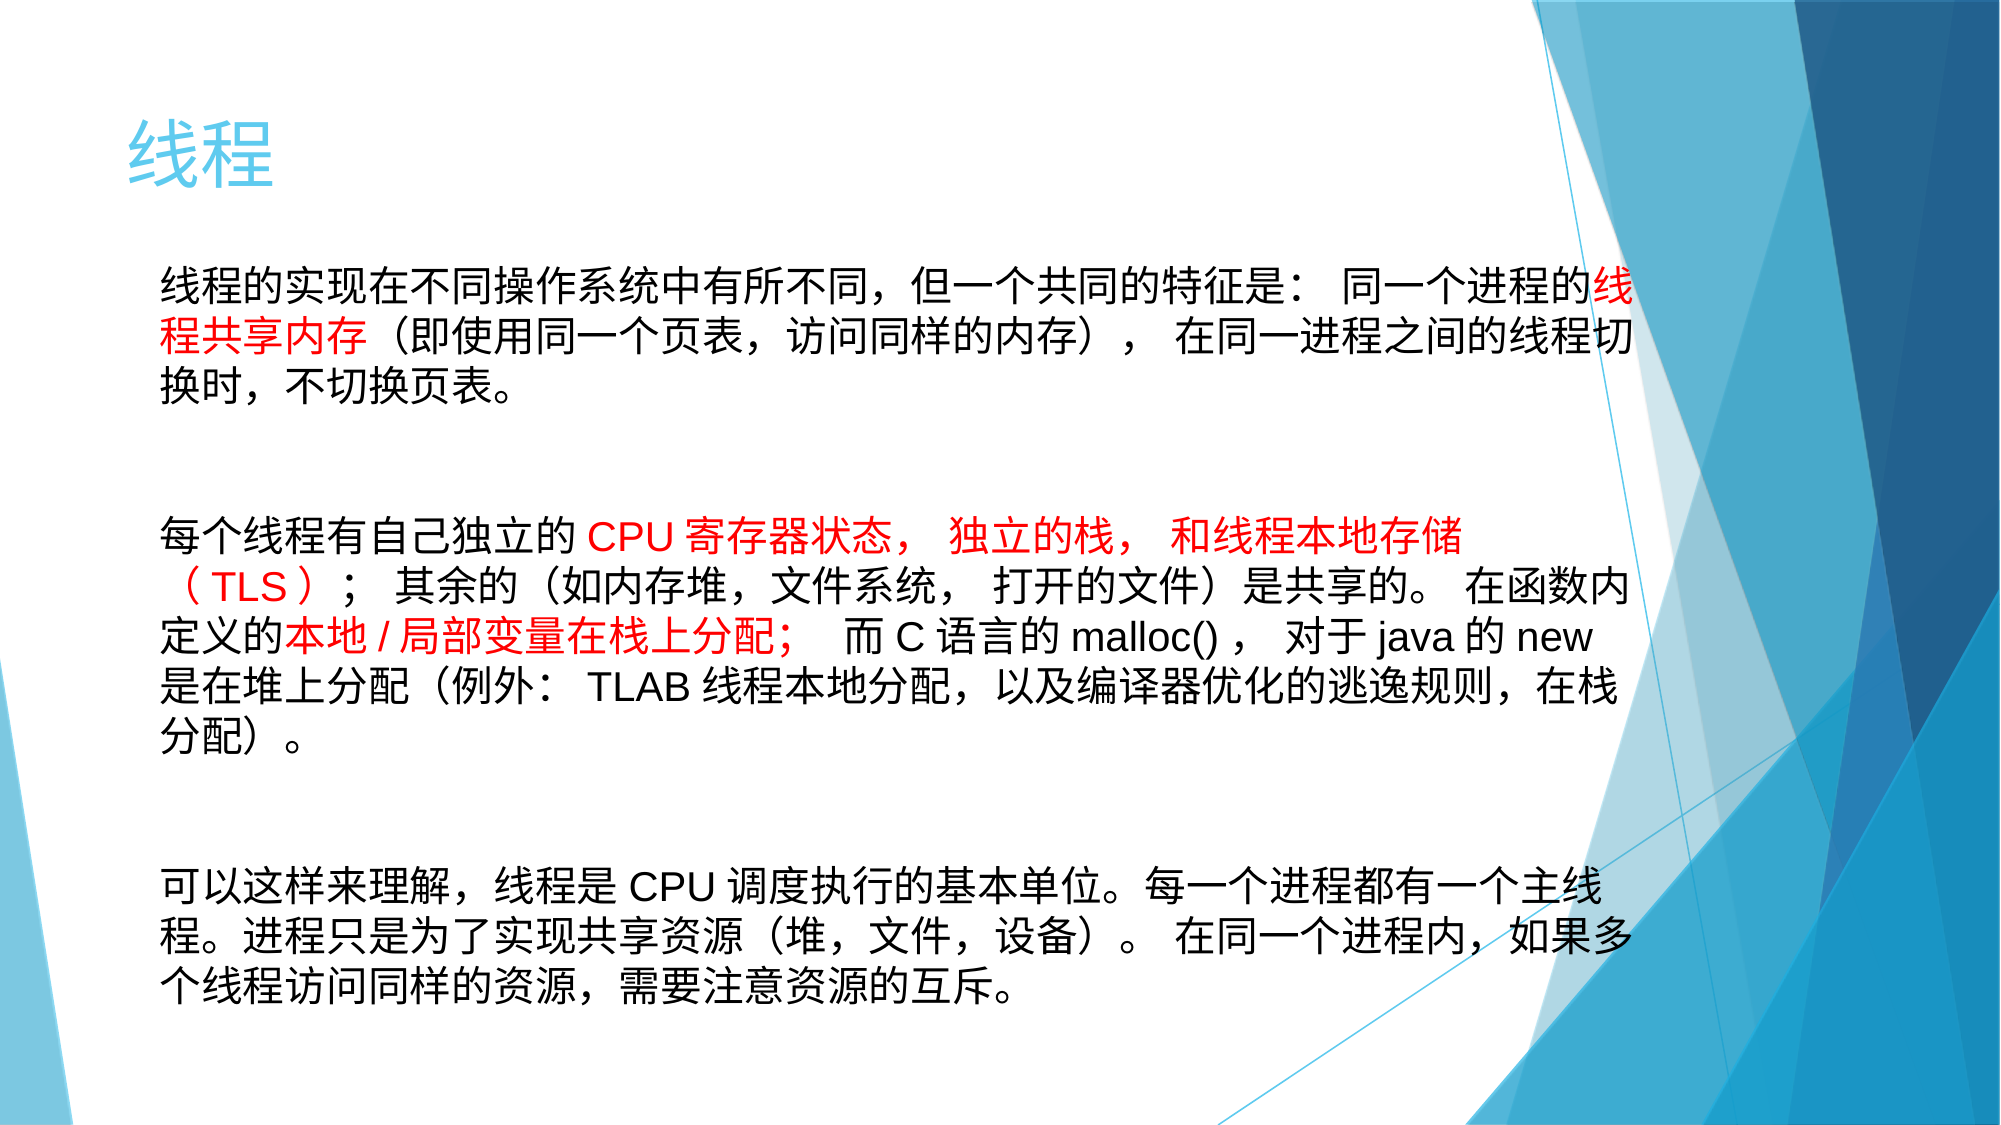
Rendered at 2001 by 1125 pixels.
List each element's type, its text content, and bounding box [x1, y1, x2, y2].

text_box 线程的实现在不同操作系统中有所不同，但一个共同的特征是： 同一个进程的线程共享内存（即使用同一个页表，访问同样的内存）， 在同一进程之间的线程切换时，不切换页表。 每个线程有自己独立的CPU寄存器状态， 独立的栈， 和线程本地存储（TLS）； 其余的（如内存堆，文件系统， 打开的文件）是共享的。 在函数内定义的本地/局部变量在栈上分配； 而C语言的malloc()， 对于java的new 是在堆上分配（例外：TLAB线程本地分配，以及编译器优化的逃逸规则，在栈分配）。 可以这样来理解，线程是CPU调度执行的基本单位。每一个进程都有一个主线程。进程只是为了实现共享资源（堆，文件，设备）。 在同一个进程内，如果多个线程访问同样的资源，需要注意资源的互斥。 [144, 251, 1652, 1125]
text_box 线程 [111, 99, 1521, 228]
